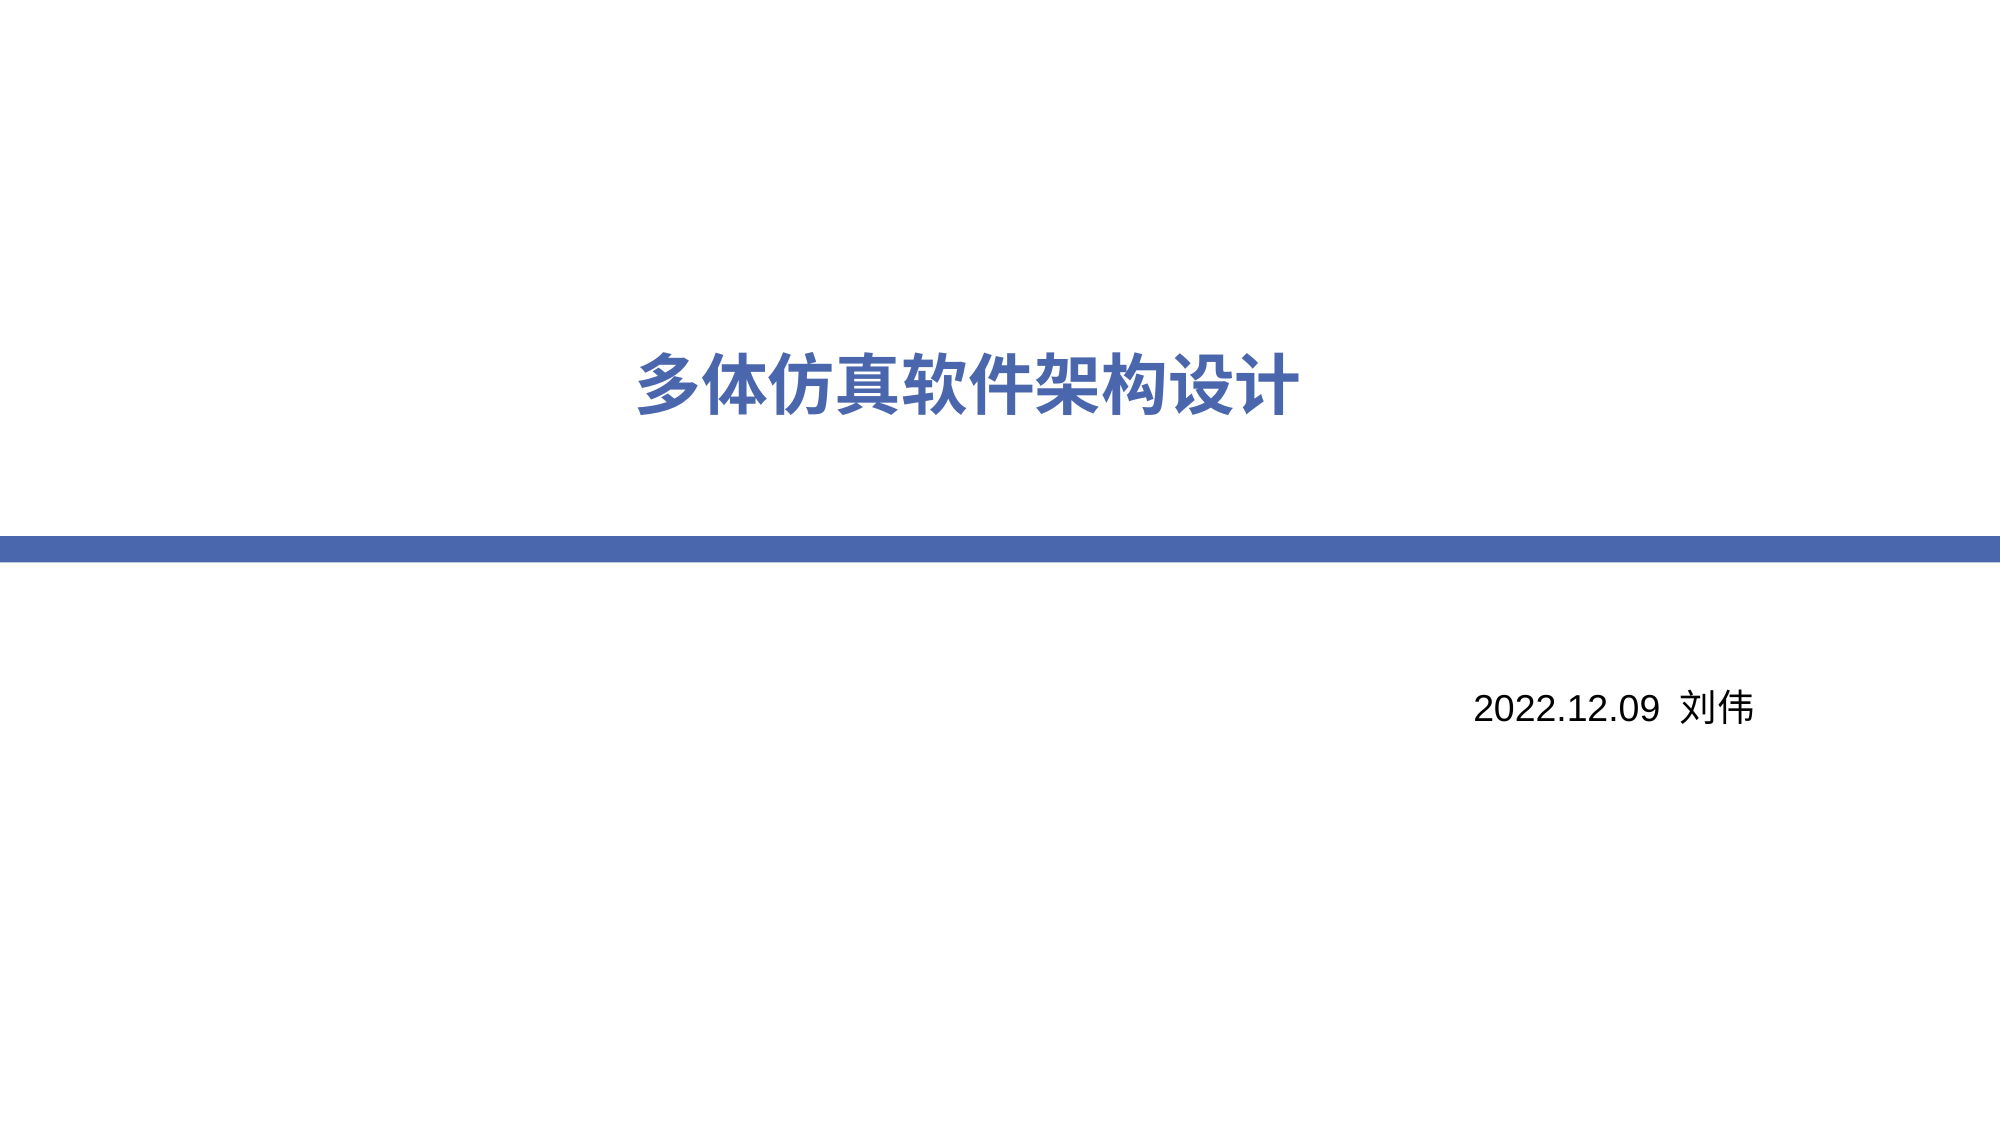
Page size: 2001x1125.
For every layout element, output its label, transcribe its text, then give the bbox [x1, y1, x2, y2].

title 多体仿真软件架构设计 [198, 314, 1738, 462]
text_box 2022.12.09 刘伟 [1458, 676, 1770, 737]
text_box [0, 535, 2000, 563]
